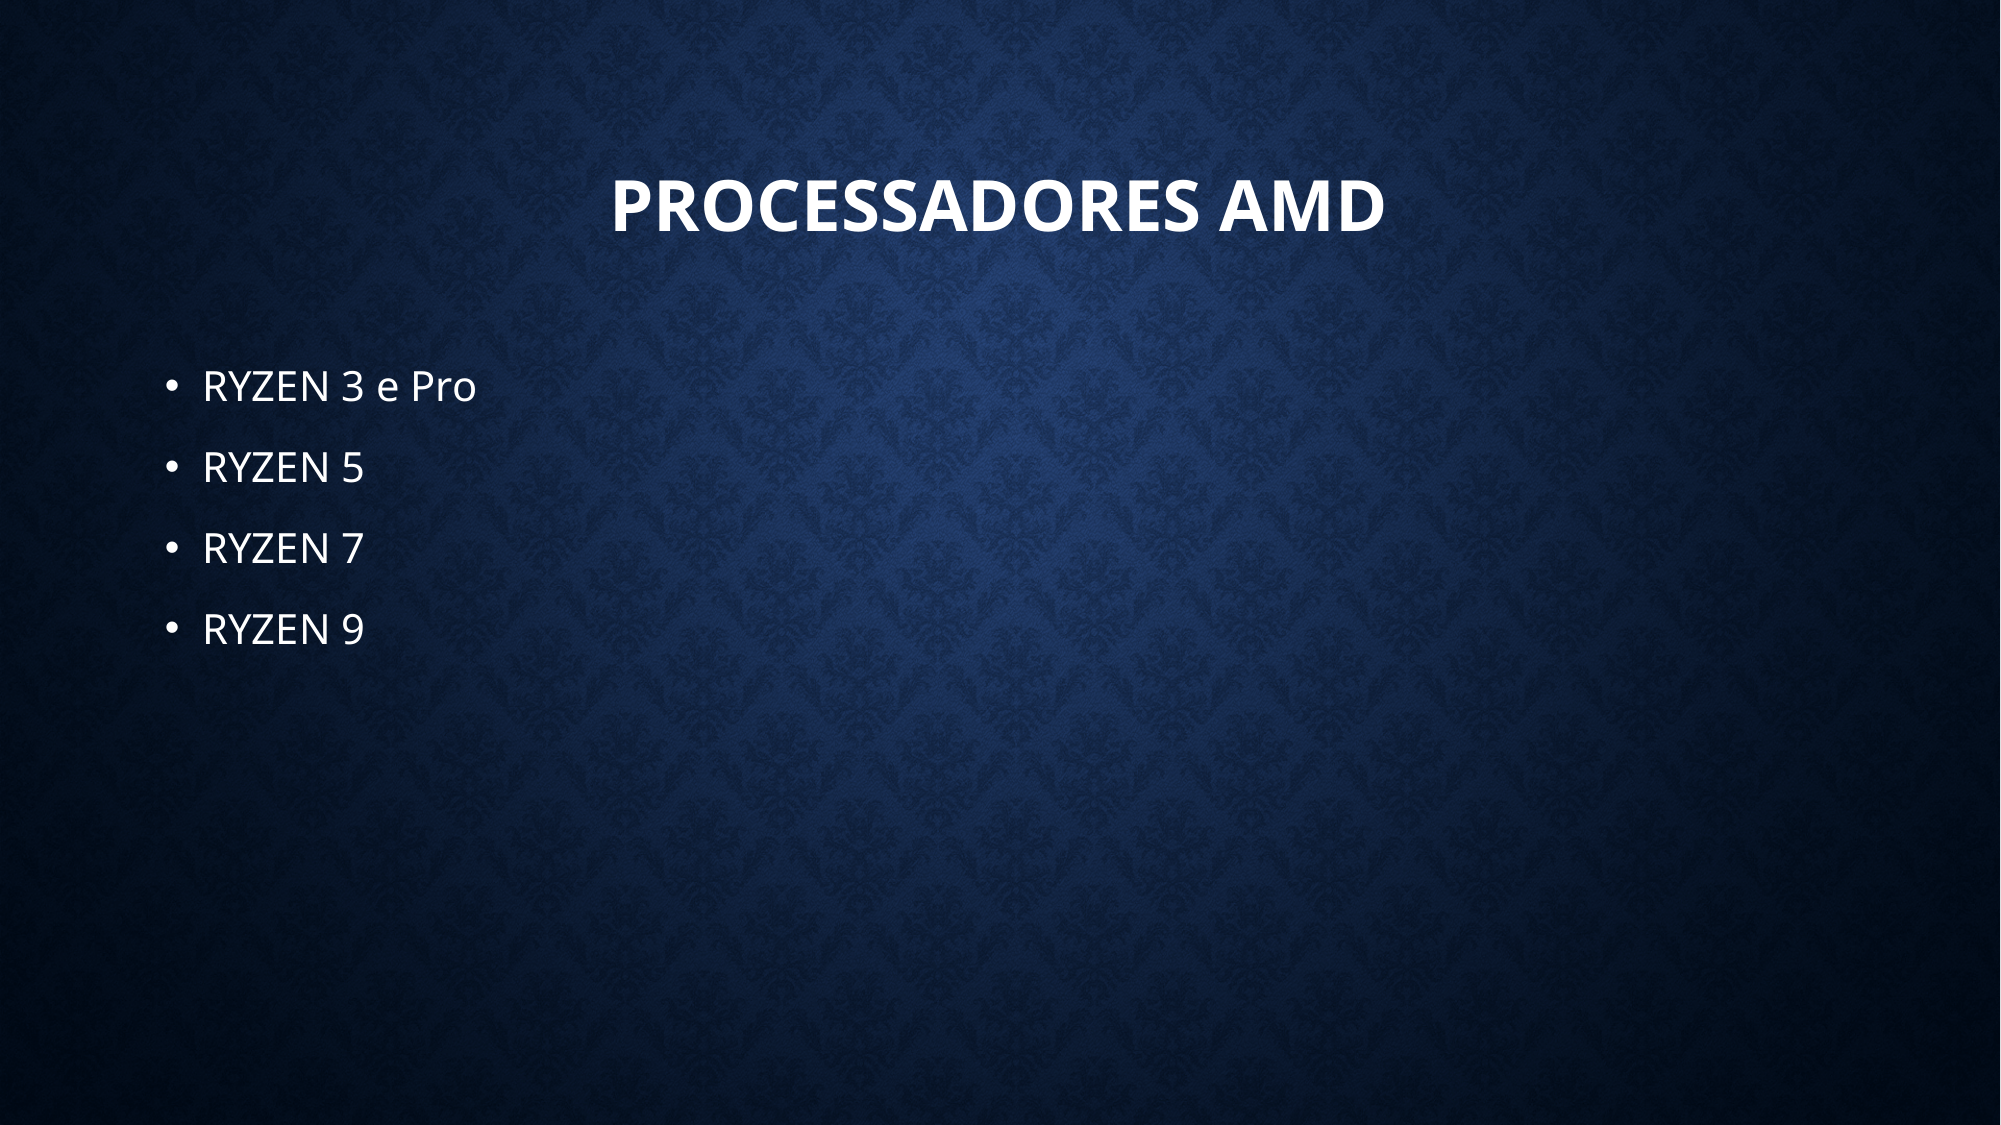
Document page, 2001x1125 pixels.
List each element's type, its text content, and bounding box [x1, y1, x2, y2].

list RYZEN 3 e Pro RYZEN 5 RYZEN 7 RYZEN 9 [149, 342, 988, 950]
title Processadores AMD [149, 99, 1849, 318]
